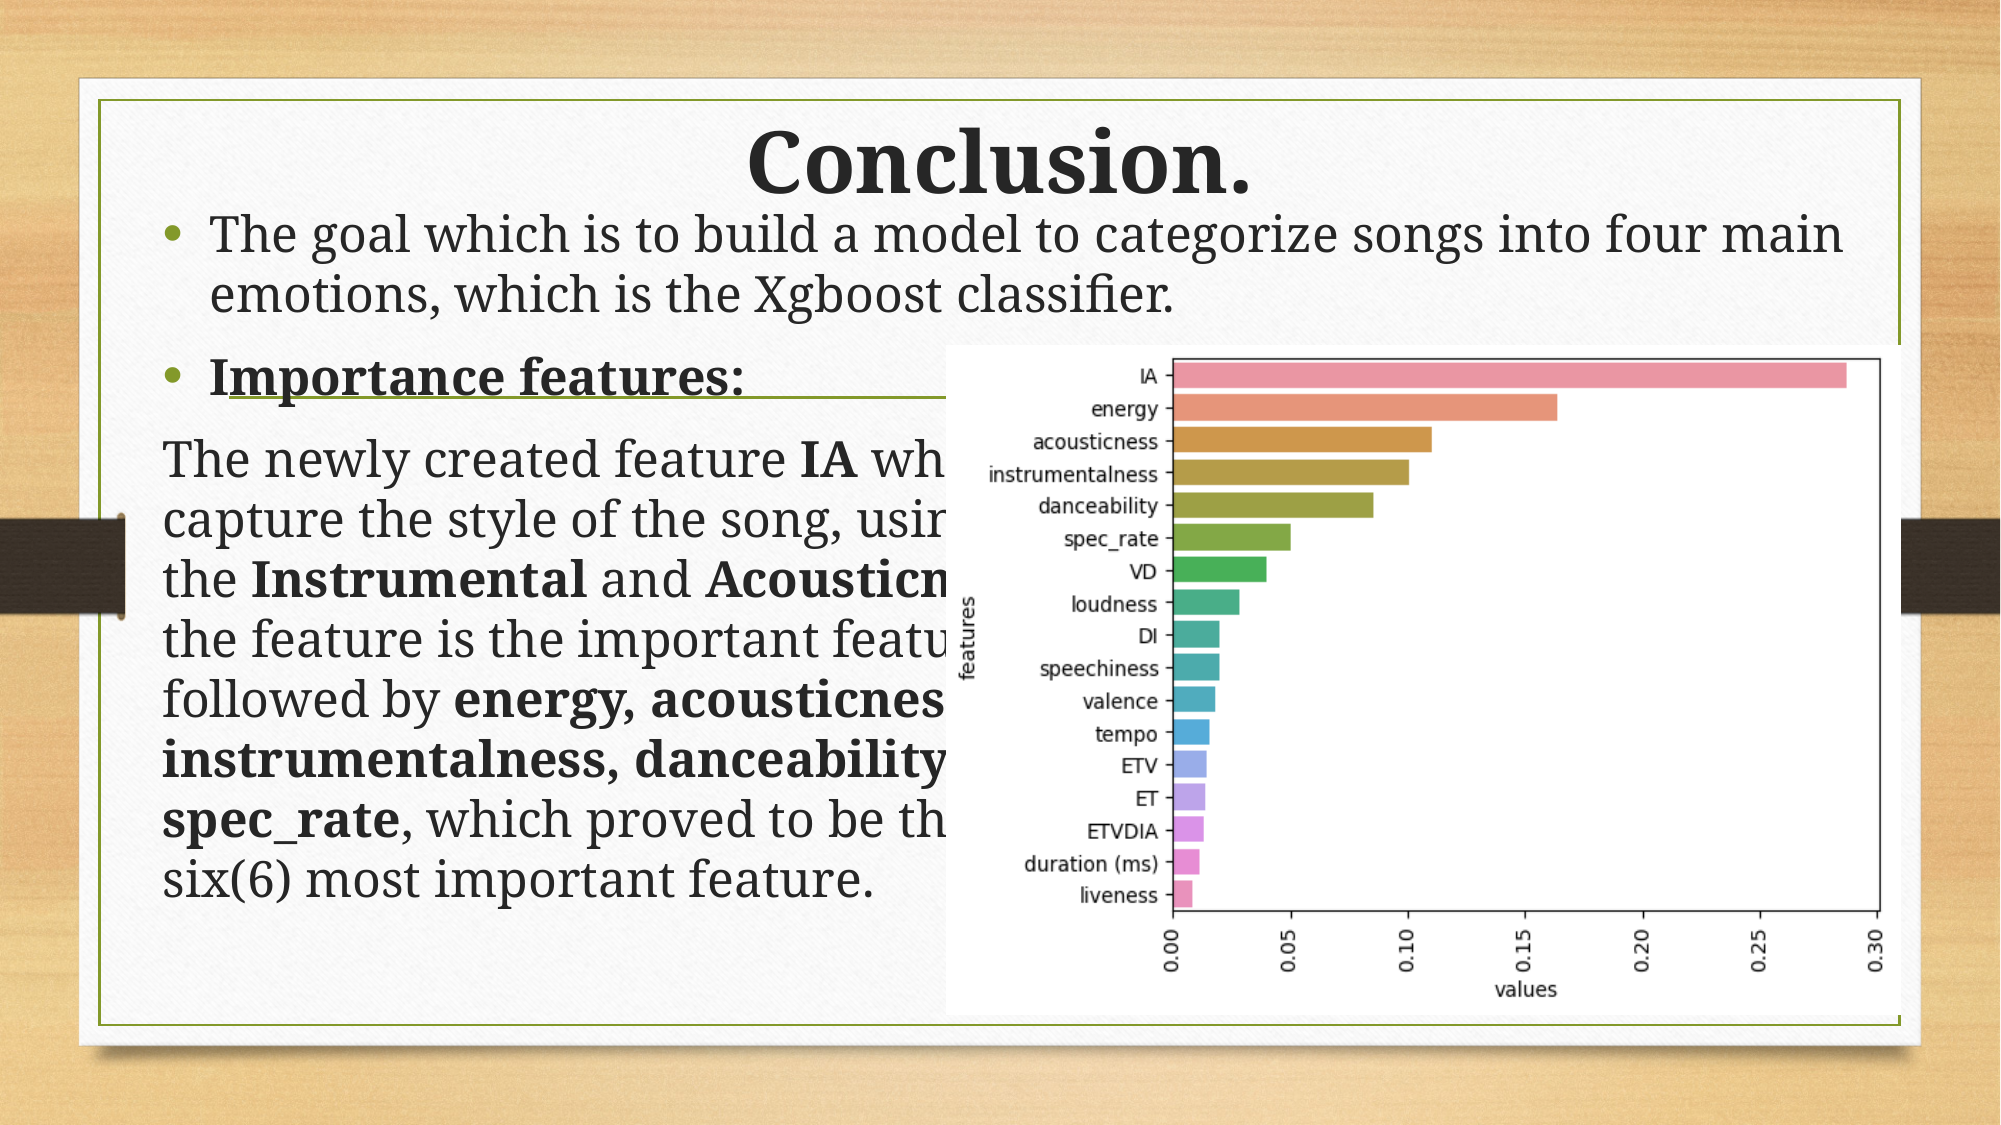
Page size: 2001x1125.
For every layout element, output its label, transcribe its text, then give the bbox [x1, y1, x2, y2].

title Conclusion. [212, 99, 1788, 194]
picture [0, 0, 2001, 1125]
list The goal which is to build a model to categorize songs into four main emotions, which is the Xgboost classifier. Importance features: The newly created feature IA which capture the style of the song, using the Instrumental and Acousticness the feature is the important feature followed by energy, acousticness, instrumentalness, danceability, and spec_rate, which proved to be the top six(6) most important feature. [147, 194, 1879, 1015]
